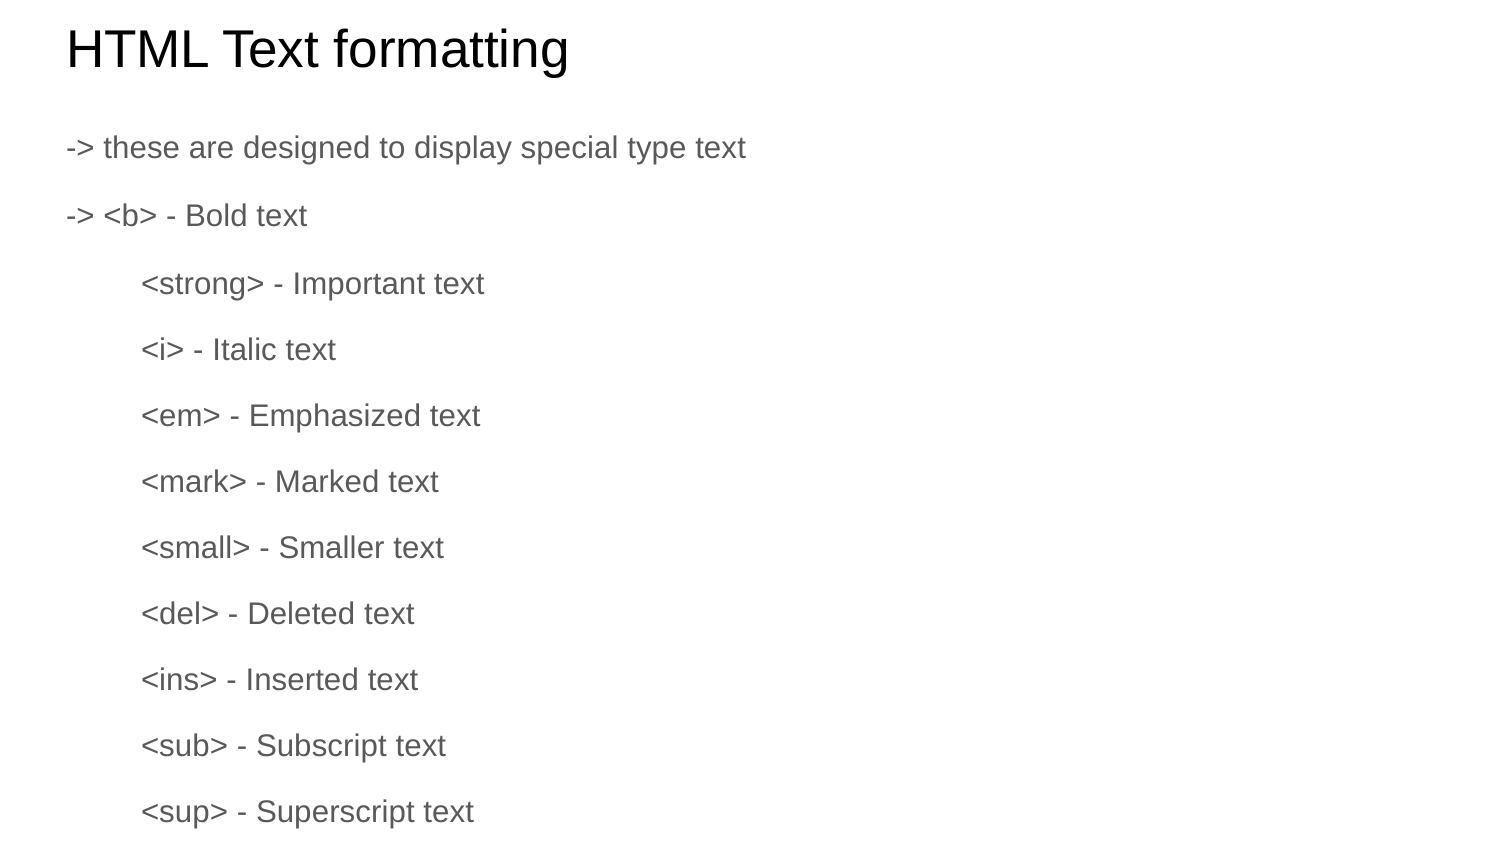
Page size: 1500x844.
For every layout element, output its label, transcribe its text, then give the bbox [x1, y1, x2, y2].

title HTML Text formatting [51, 0, 1449, 94]
list -> these are designed to display special type text -> <b> - Bold text <strong> - Important text <i> - Italic text <em> - Emphasized text <mark> - Marked text <small> - Smaller text <del> - Deleted text <ins> - Inserted text <sub> - Subscript text <sup> - Superscript text [51, 106, 1449, 844]
